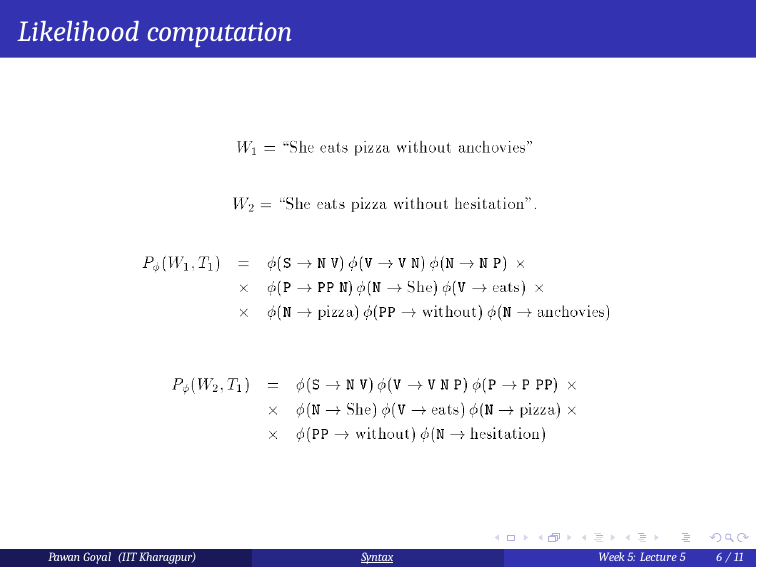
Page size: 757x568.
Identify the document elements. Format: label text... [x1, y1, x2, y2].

text_box Likelihood computation [15, 9, 305, 48]
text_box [0, 548, 757, 568]
picture [233, 140, 536, 212]
picture [141, 254, 610, 443]
